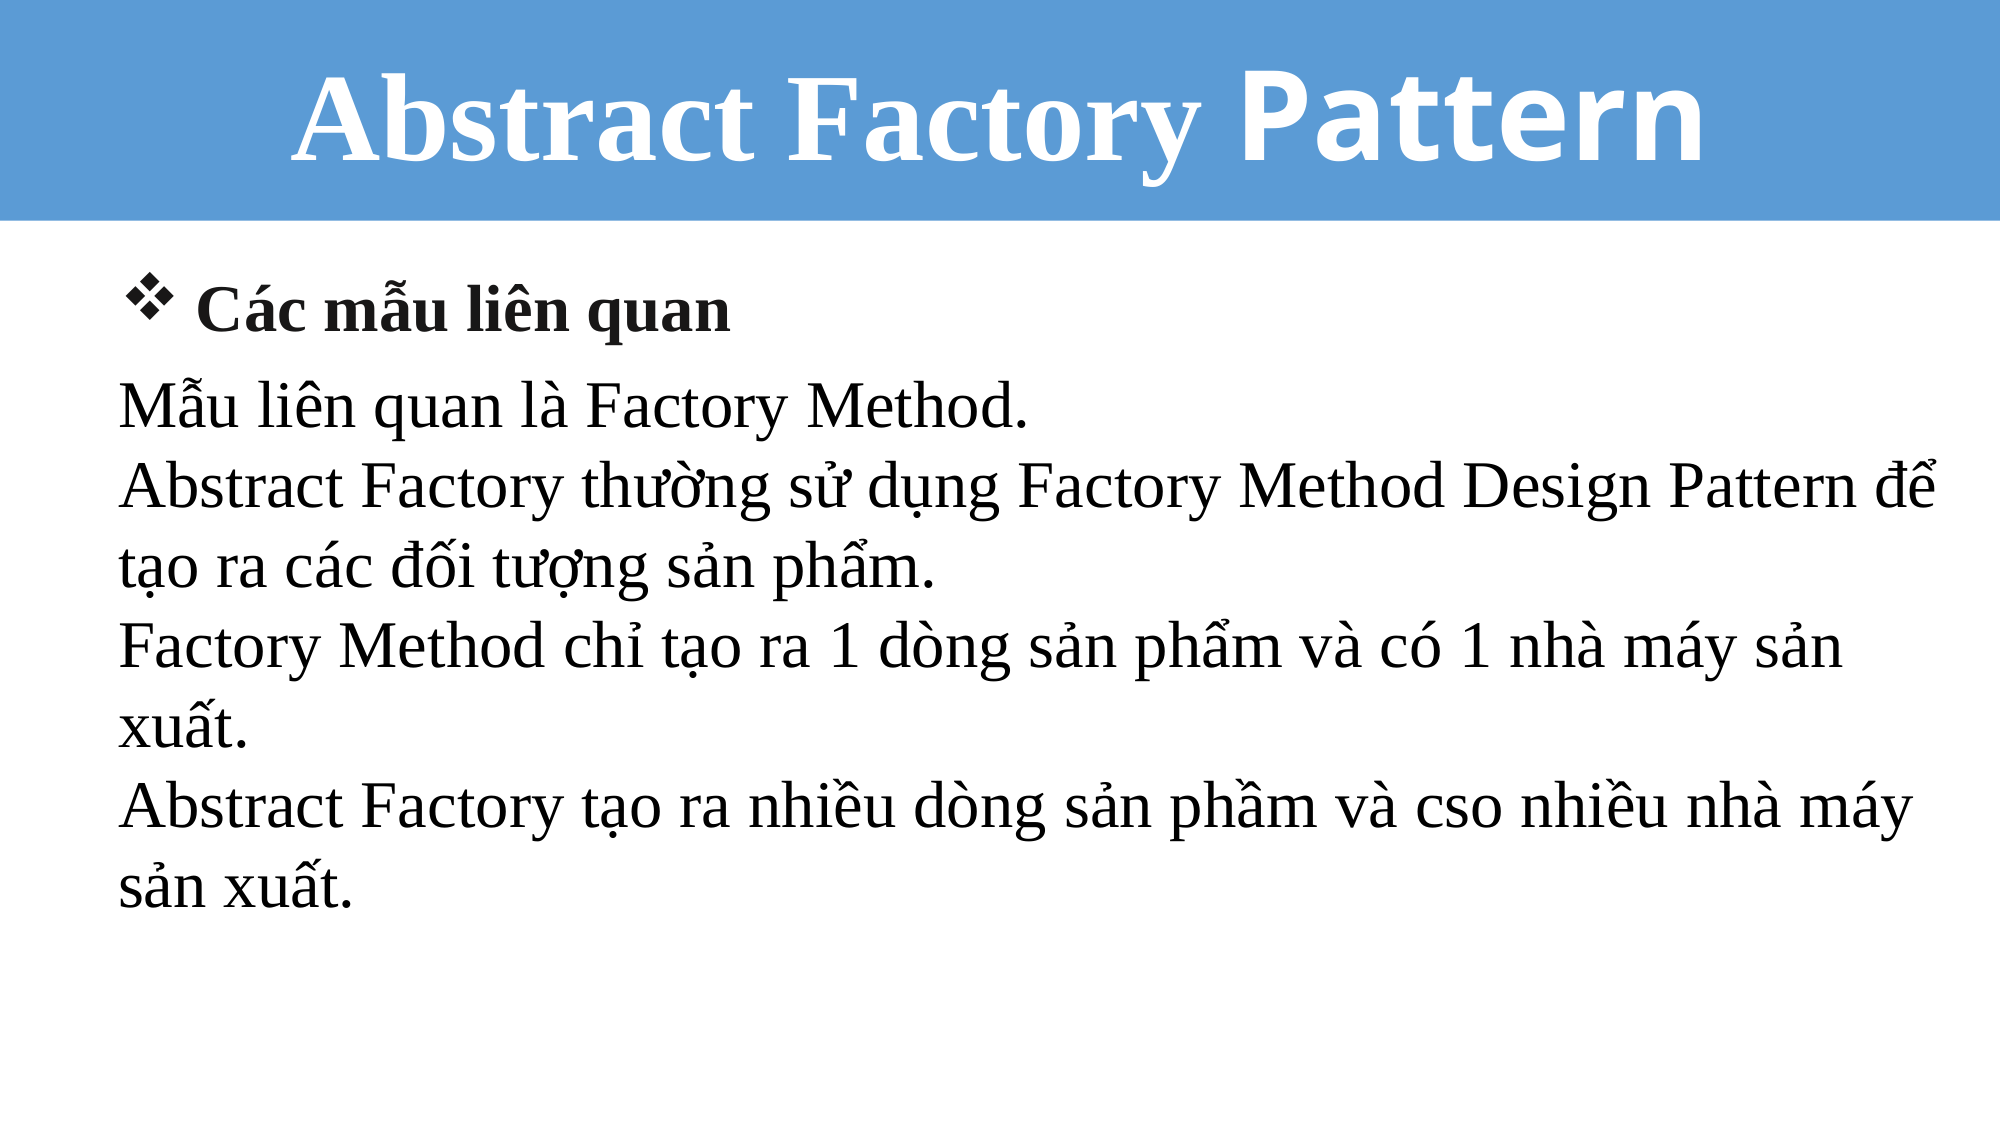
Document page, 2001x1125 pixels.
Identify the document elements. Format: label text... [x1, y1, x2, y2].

text_box Các mẫu liên quan [106, 216, 747, 352]
text_box Abstract Factory Pattern [0, 0, 2000, 222]
text_box Mẫu liên quan là Factory Method. Abstract Factory thường sử dụng Factory Method Design Pattern để tạo ra các đối tượng sản phẩm. Factory Method chỉ tạo ra 1 dòng sản phẩm và có 1 nhà máy sản xuất. Abstract Factory tạo ra nhiều dòng sản phầm và cso nhiều nhà máy sản xuất. [103, 353, 1979, 1008]
